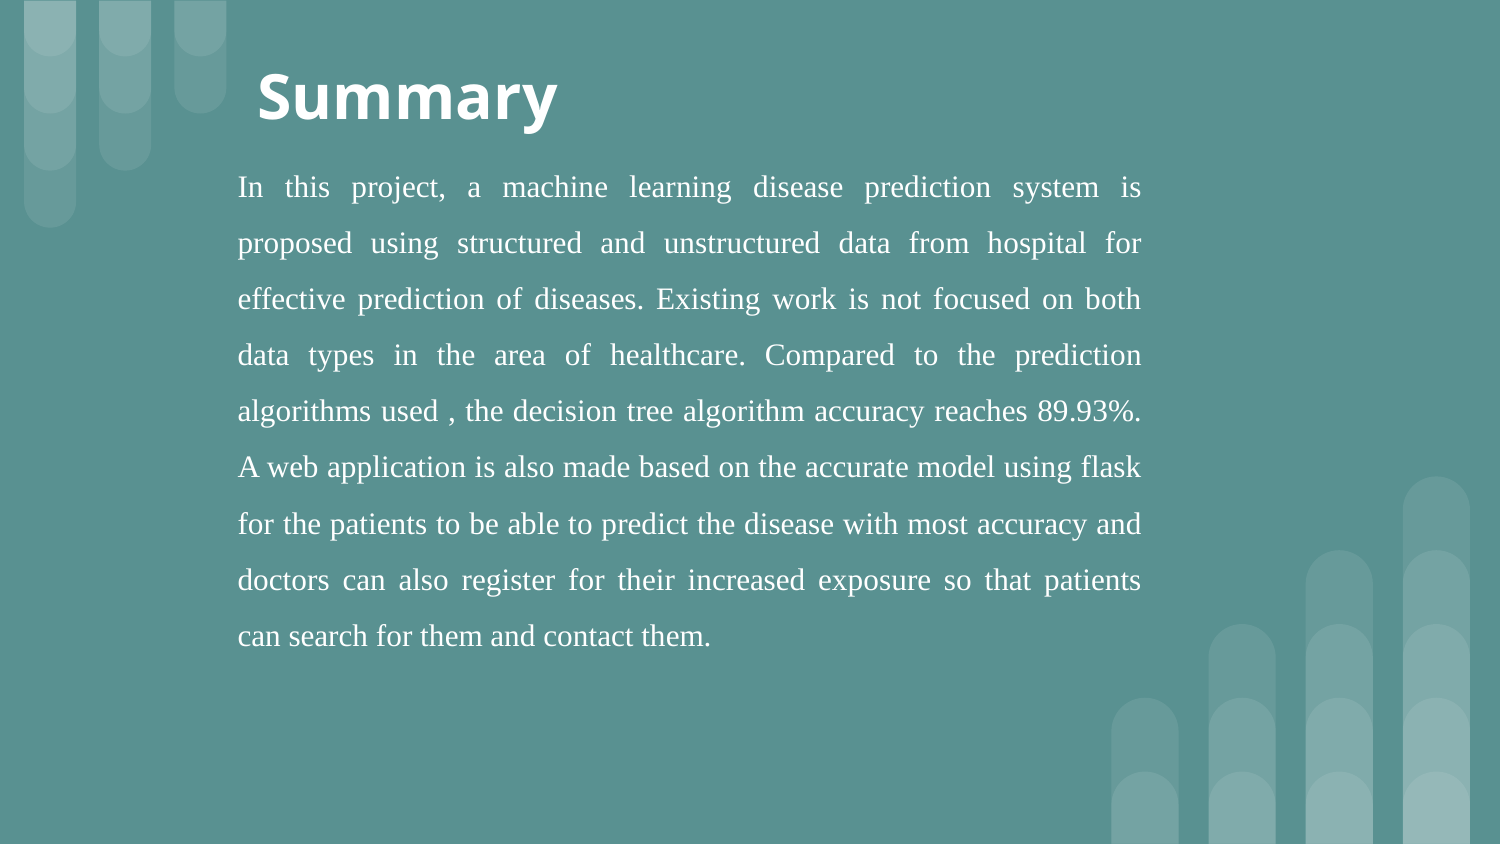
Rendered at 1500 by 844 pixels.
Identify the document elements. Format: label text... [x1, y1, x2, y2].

title Summary [242, 41, 858, 132]
text_box In this project, a machine learning disease prediction system is proposed using structured and unstructured data from hospital for effective prediction of diseases. Existing work is not focused on both data types in the area of healthcare. Compared to the prediction algorithms used , the decision tree algorithm accuracy reaches 89.93%. A web application is also made based on the accurate model using flask for the patients to be able to predict the disease with most accuracy and doctors can also register for their increased exposure so that patients can search for them and contact them. [222, 132, 1158, 674]
